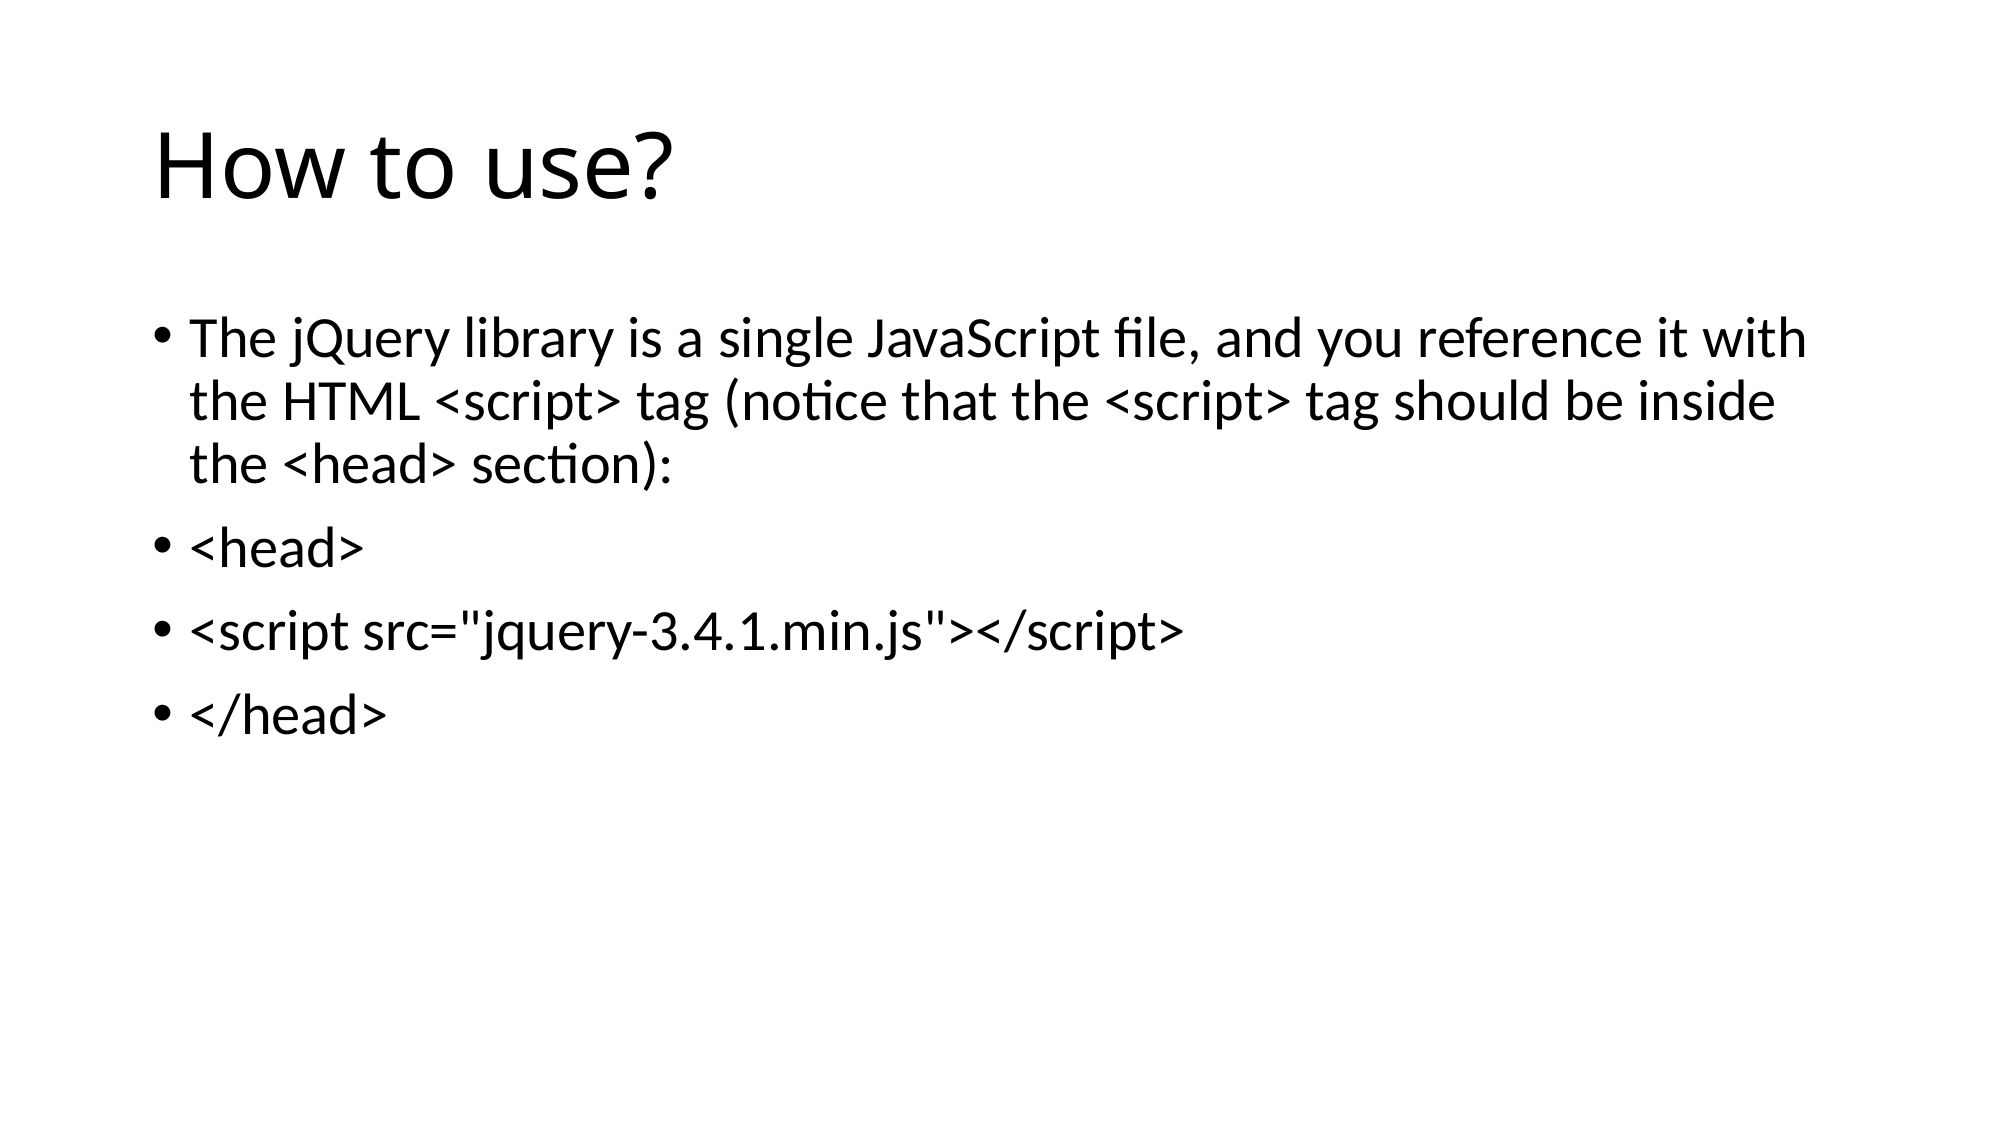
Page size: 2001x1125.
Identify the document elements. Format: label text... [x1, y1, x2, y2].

title How to use? [137, 59, 1863, 278]
list The jQuery library is a single JavaScript file, and you reference it with the HTML <script> tag (notice that the <script> tag should be inside the <head> section): <head> <script src="jquery-3.4.1.min.js"></script> </head> [137, 299, 1863, 1014]
